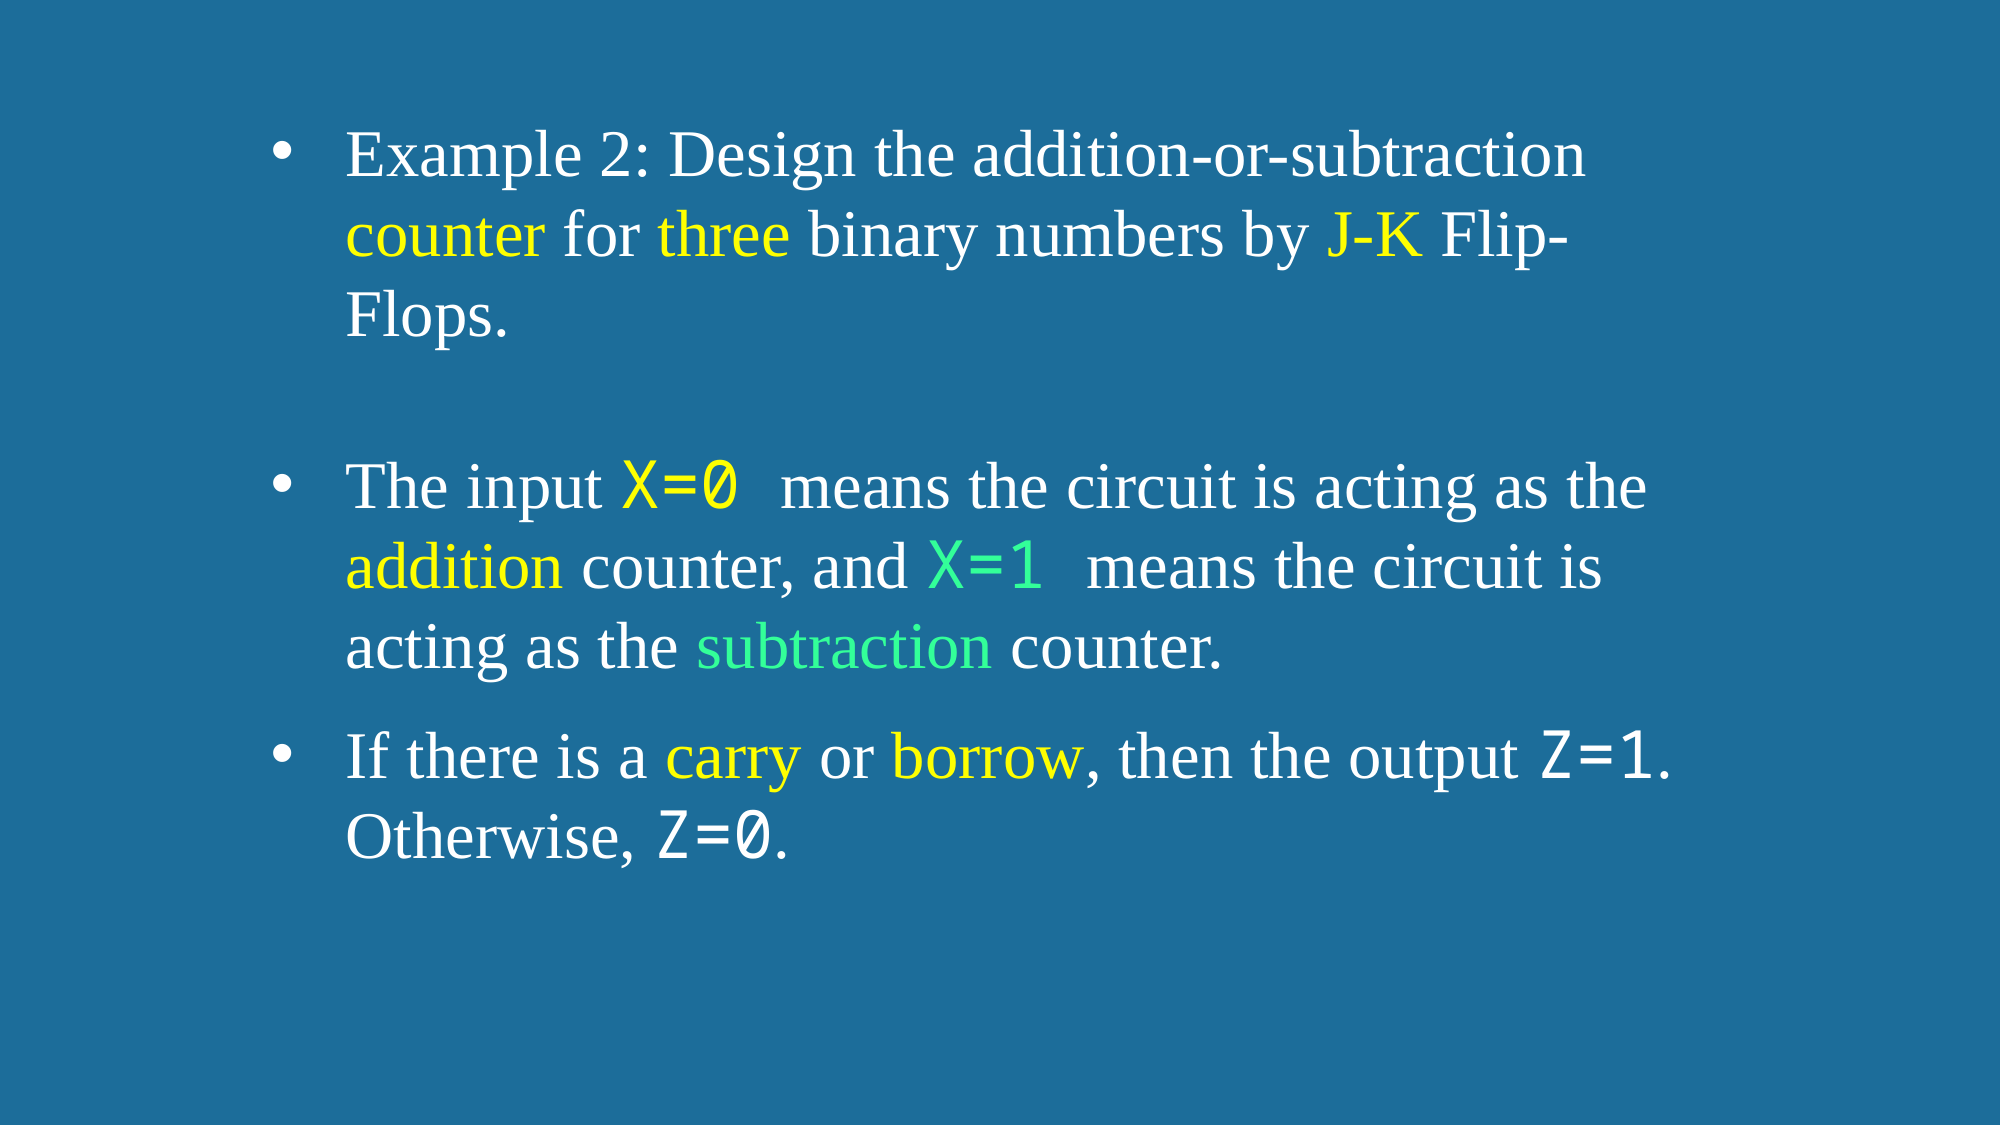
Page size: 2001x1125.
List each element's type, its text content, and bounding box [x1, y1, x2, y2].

text_box Example 2: Design the addition-or-subtraction counter for three binary numbers by J-K Flip-Flops. The input X=0 means the circuit is acting as the addition counter, and X=1 means the circuit is acting as the subtraction counter. [255, 102, 1750, 690]
text_box If there is a carry or borrow, then the output Z=1. Otherwise, Z=0. [255, 704, 1762, 880]
